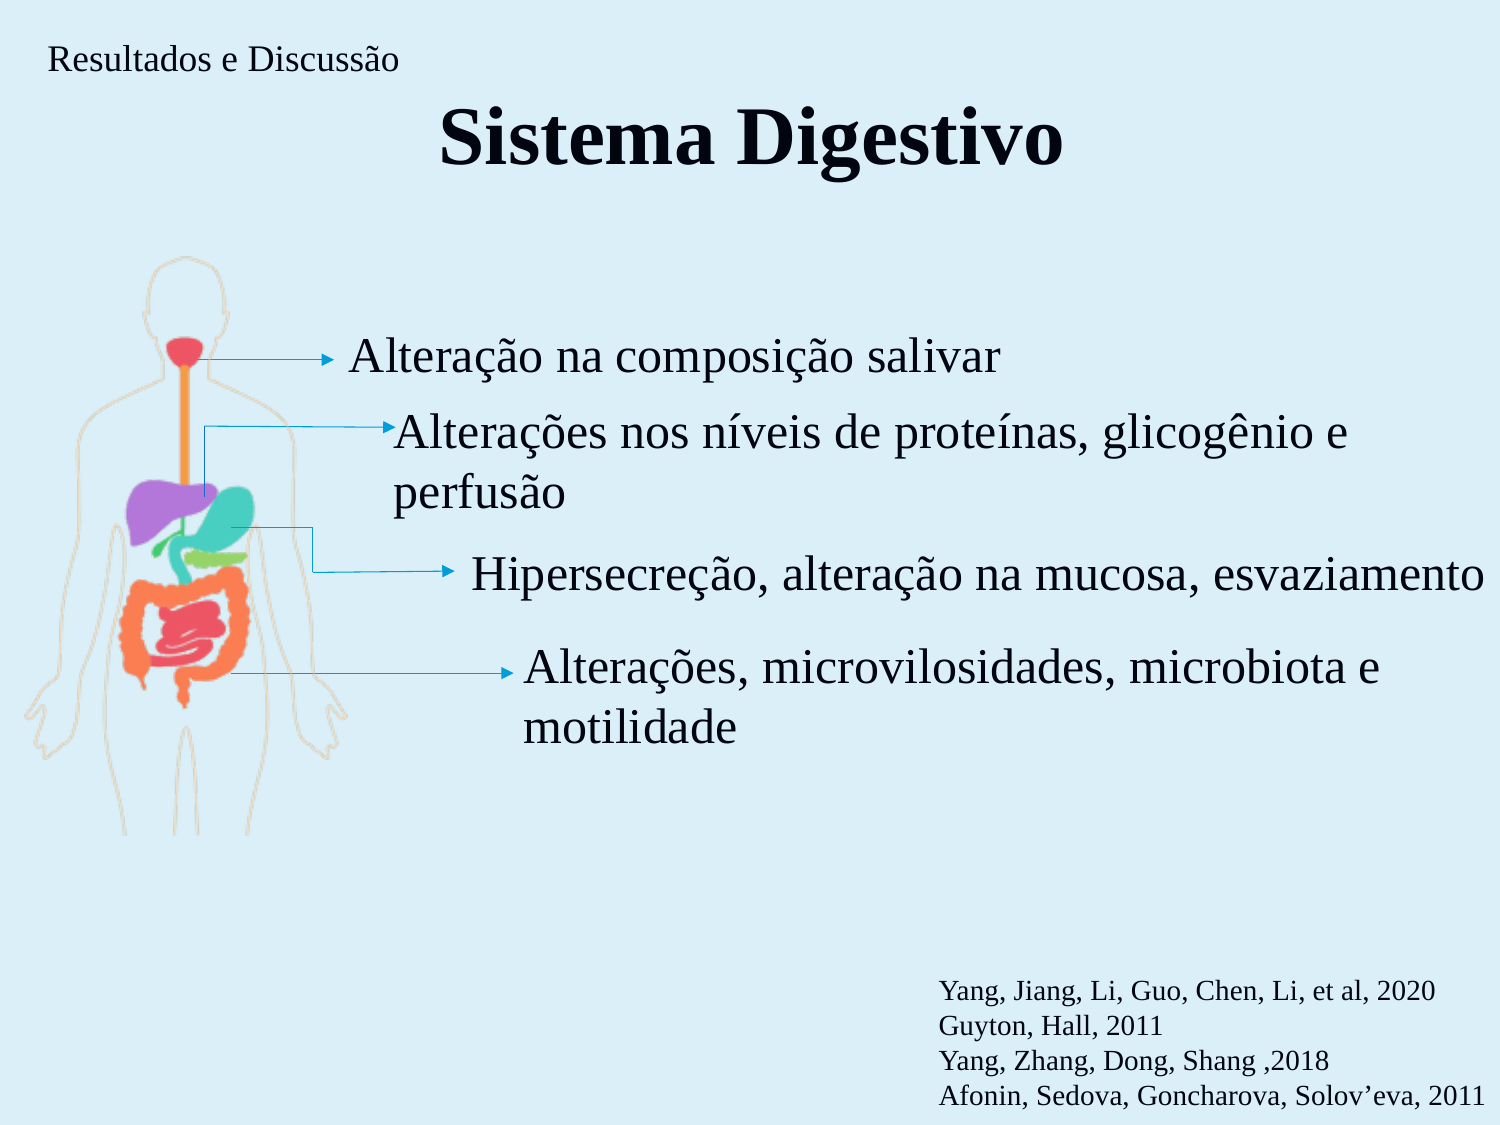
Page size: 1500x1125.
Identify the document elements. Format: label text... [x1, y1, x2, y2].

text_box Alteração na composição salivar [394, 315, 1205, 391]
text_box Yang, Jiang, Li, Guo, Chen, Li, et al, 2020 Guyton, Hall, 2011 Yang, Zhang, Dong, Shang ,2018 Afonin, Sedova, Goncharova, Solov’eva, 2011 [923, 964, 1500, 1125]
title Sistema Digestivo [105, 29, 1400, 247]
text_box Alterações, microvilosidades, microbiota e motilidade [508, 626, 1500, 761]
text_box Alterações nos níveis de proteínas, glicogênio e perfusão [394, 391, 1473, 526]
text_box Hipersecreção, alteração na mucosa, esvaziamento [456, 532, 1500, 608]
text_box Resultados e Discussão [32, 26, 712, 87]
picture [0, 219, 394, 836]
